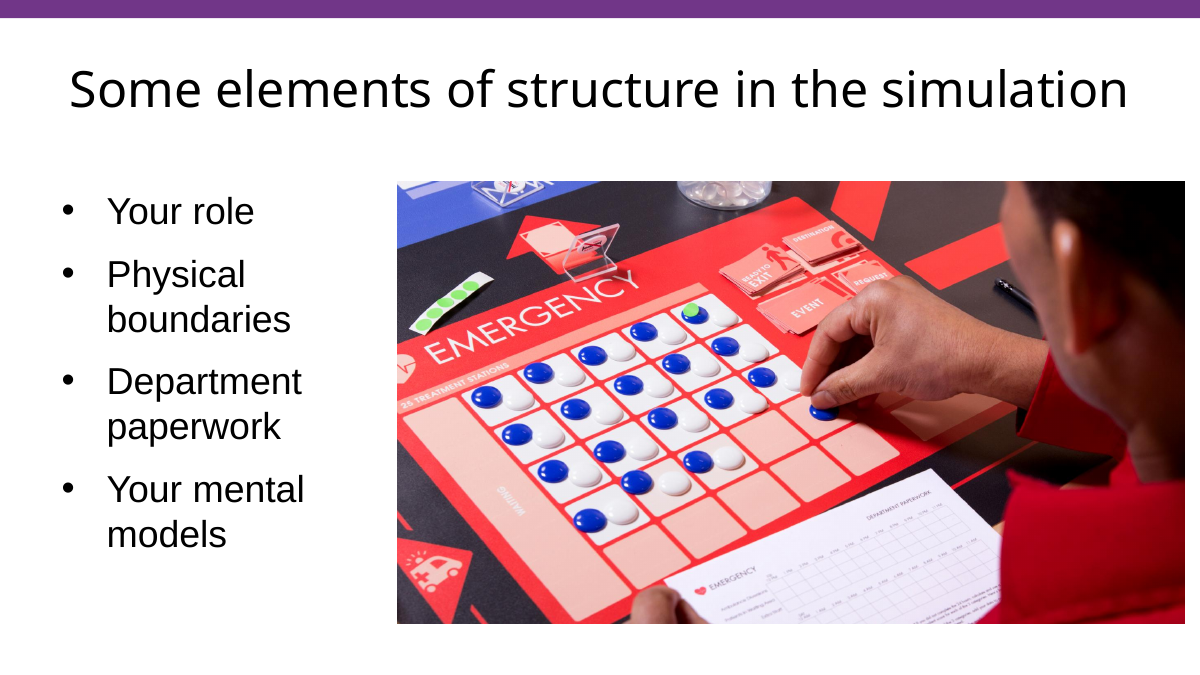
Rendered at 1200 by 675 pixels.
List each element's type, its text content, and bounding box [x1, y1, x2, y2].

picture [396, 180, 1185, 625]
list Your role Physical boundaries Department paperwork Your mental models [49, 181, 394, 624]
text_box [0, 0, 1200, 19]
title Some elements of structure in the simulation [0, 31, 1200, 144]
